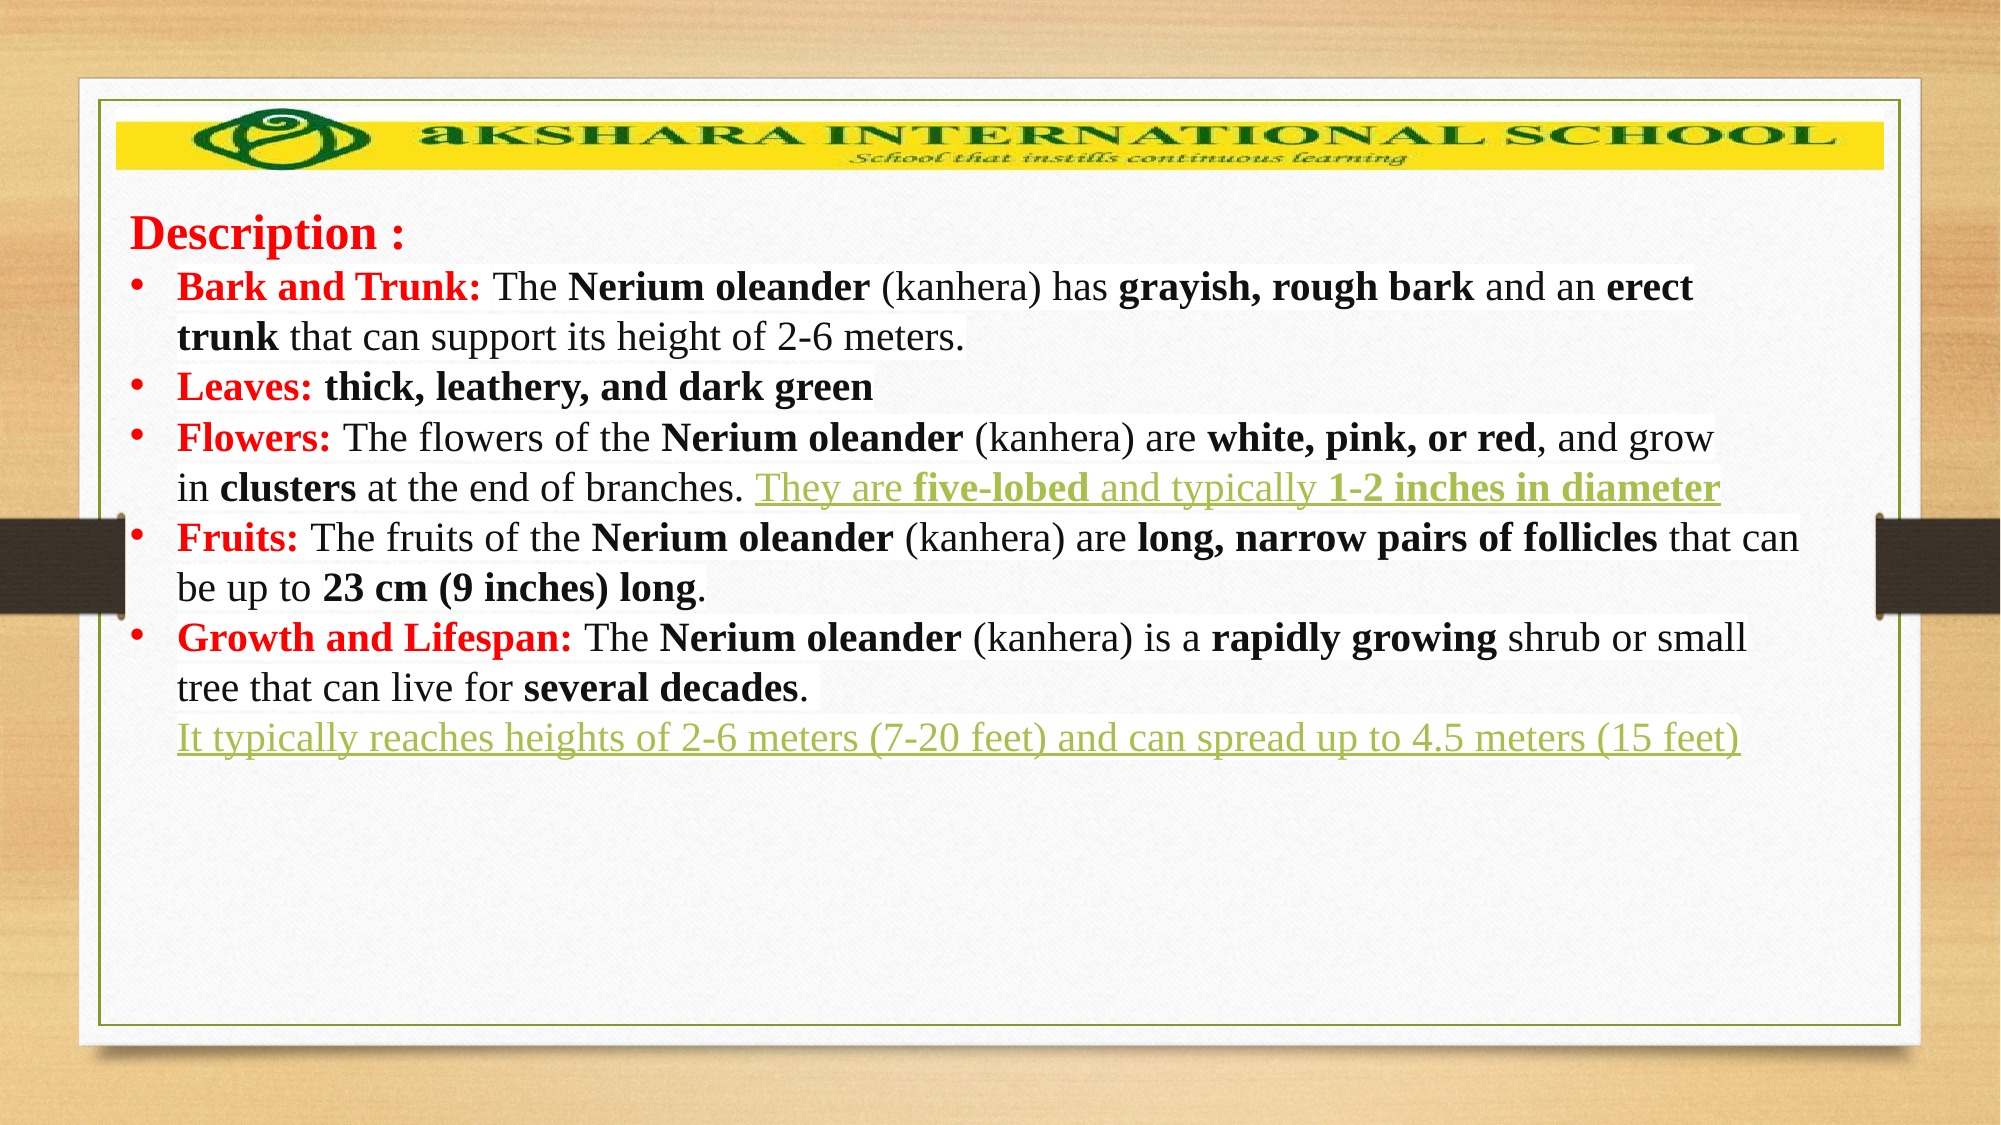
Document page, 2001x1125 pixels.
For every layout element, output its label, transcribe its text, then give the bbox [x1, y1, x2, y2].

picture [0, 0, 2001, 1125]
text_box Description : Bark and Trunk: The Nerium oleander (kanhera) has grayish, rough bark and an erect trunk that can support its height of 2-6 meters. Leaves: thick, leathery, and dark green Flowers: The flowers of the Nerium oleander (kanhera) are white, pink, or red, and grow in clusters at the end of branches. They are five-lobed and typically 1-2 inches in diameter Fruits: The fruits of the Nerium oleander (kanhera) are long, narrow pairs of follicles that can be up to 23 cm (9 inches) long. Growth and Lifespan: The Nerium oleander (kanhera) is a rapidly growing shrub or small tree that can live for several decades. It typically reaches heights of 2-6 meters (7-20 feet) and can spread up to 4.5 meters (15 feet) [115, 191, 1831, 817]
